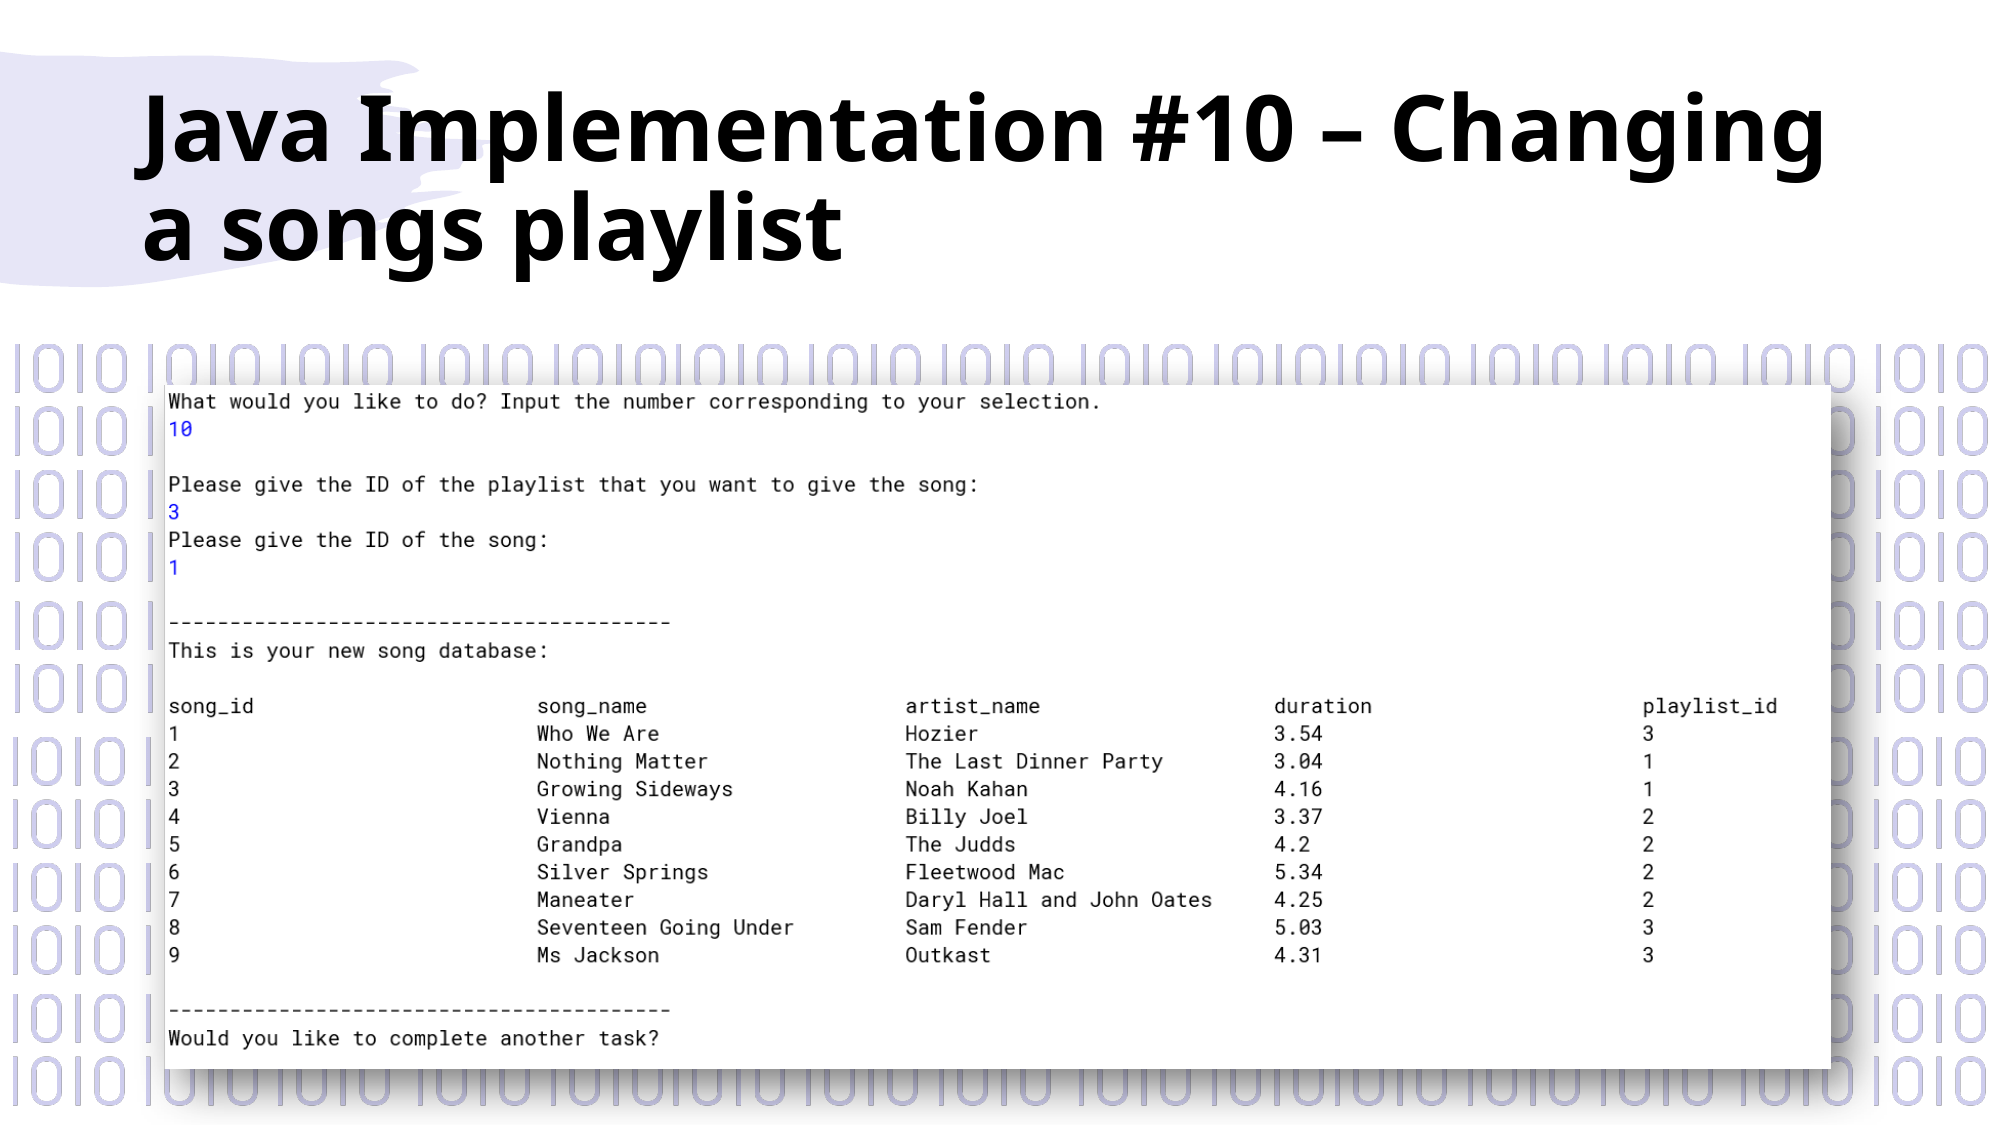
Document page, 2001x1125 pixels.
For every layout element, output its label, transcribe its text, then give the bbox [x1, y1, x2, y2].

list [164, 385, 1831, 1069]
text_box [0, 324, 2000, 1125]
title Java Implementation #10 – Changing a songs playlist [126, 51, 1863, 312]
